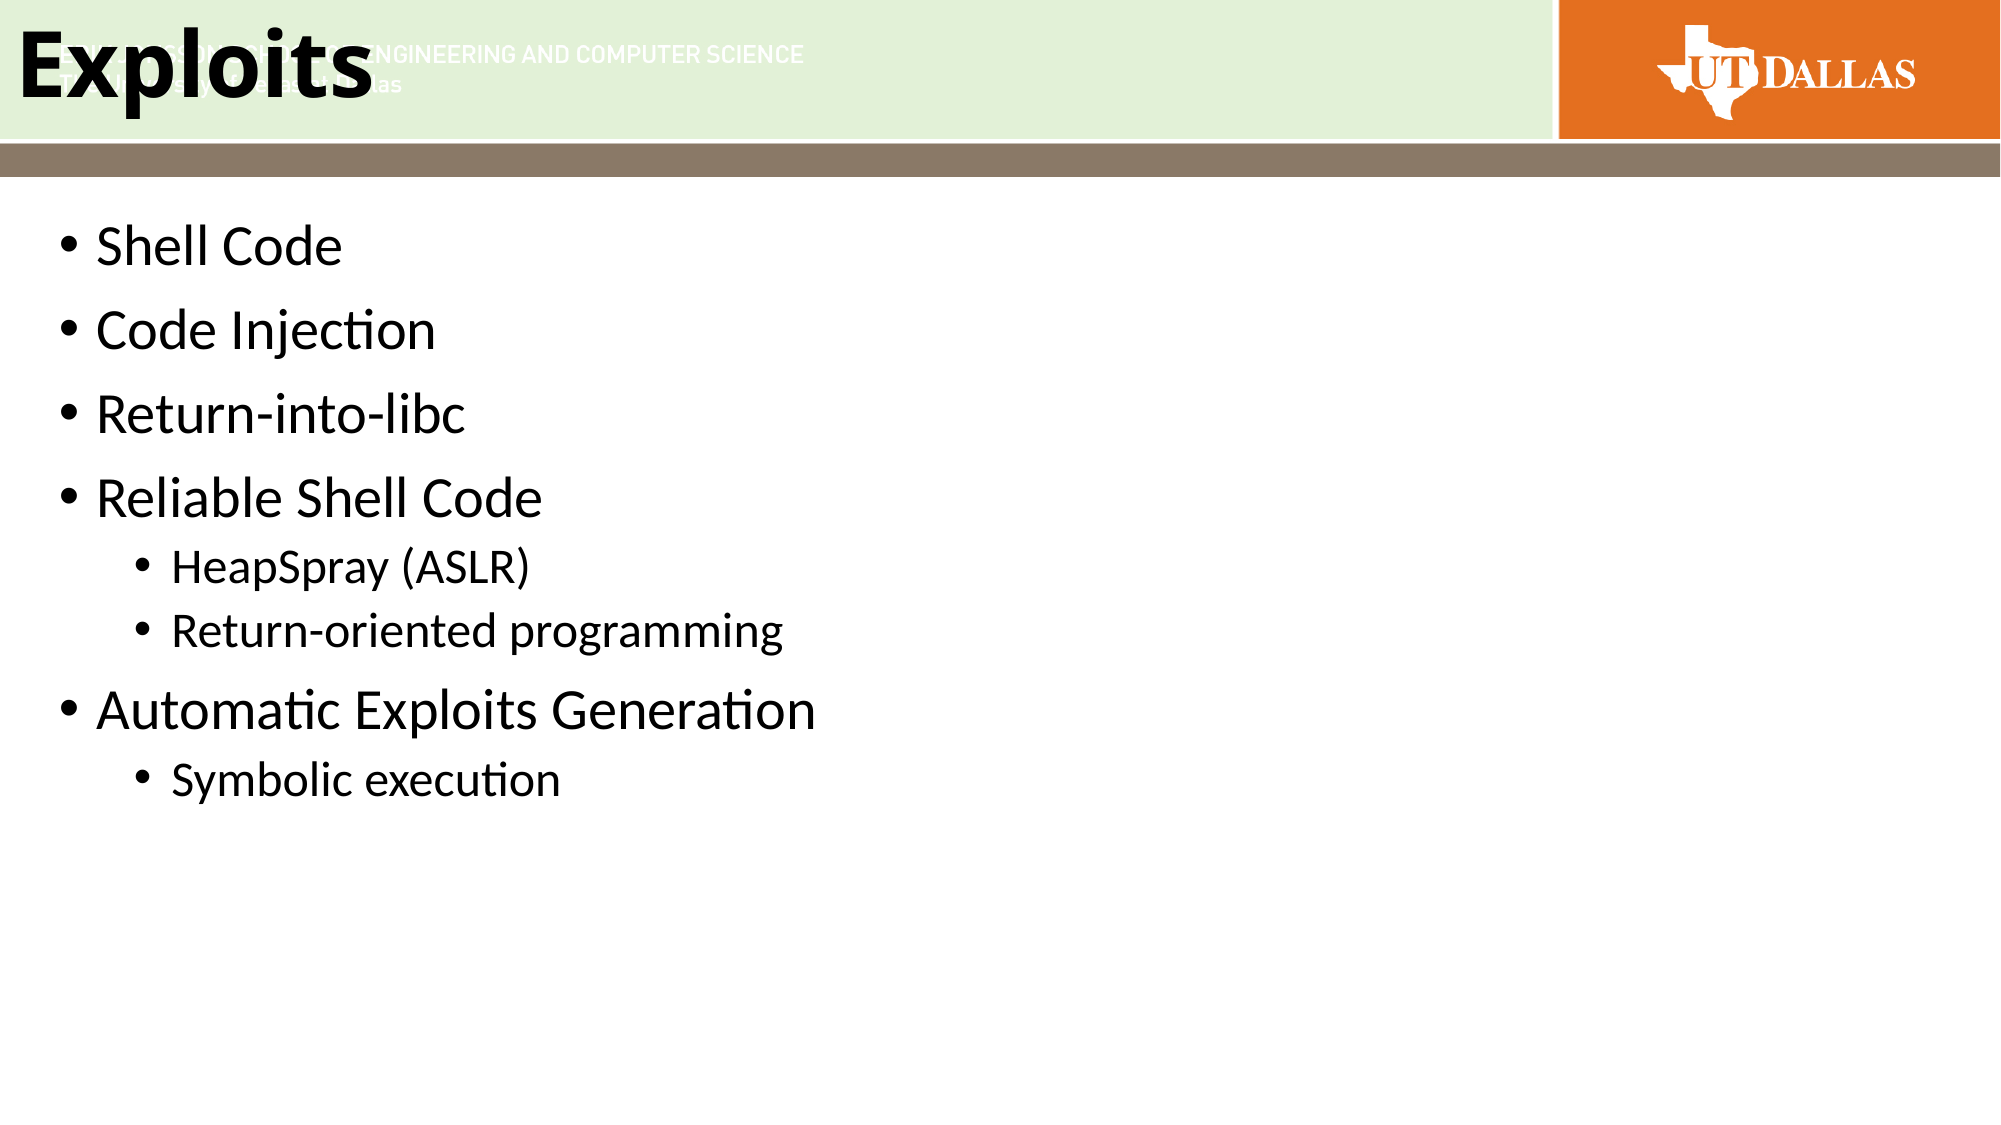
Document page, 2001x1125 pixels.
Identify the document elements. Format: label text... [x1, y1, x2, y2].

picture [0, 0, 2001, 1125]
title Exploits [0, 0, 1560, 143]
list Shell Code Code Injection Return-into-libc Reliable Shell Code HeapSpray (ASLR) Return-oriented programming Automatic Exploits Generation Symbolic execution [43, 207, 1958, 1014]
